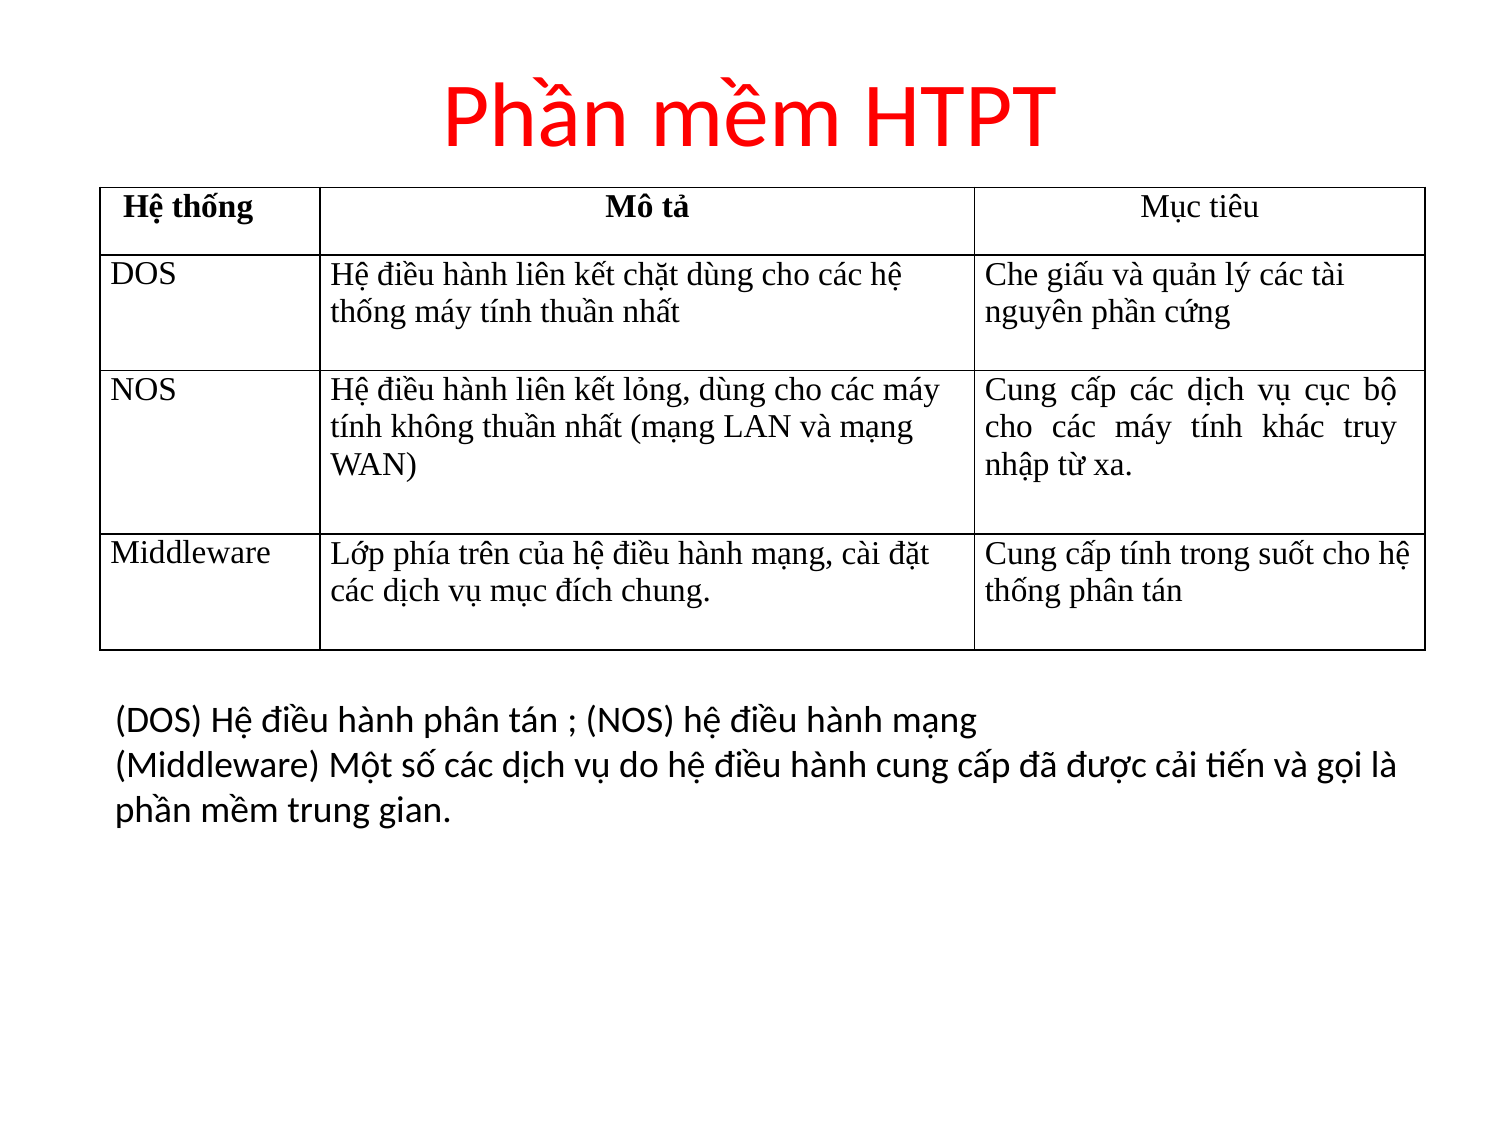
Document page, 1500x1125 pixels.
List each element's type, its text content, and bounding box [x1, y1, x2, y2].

table_cell Che giấu và quản lý các tài nguyên phần cứng [975, 256, 1424, 370]
table_cell Hệ điều hành liên kết chặt dùng cho các hệ thống máy tính thuần nhất [321, 256, 974, 370]
table_cell Cung cấp tính trong suốt cho hệ thống phân tán [975, 535, 1424, 649]
table_header Hệ thống [101, 188, 319, 254]
table_cell Hệ điều hành liên kết lỏng, dùng cho các máy tính không thuần nhất (mạng LAN và mạng WAN) [321, 371, 974, 533]
title Phần mềm HTPT [75, 45, 1425, 175]
table_cell Cung cấp các dịch vụ cục bộ cho các máy tính khác truy nhập từ xa. [975, 371, 1424, 533]
table_cell Lớp phía trên của hệ điều hành mạng, cài đặt các dịch vụ mục đích chung. [321, 535, 974, 649]
table_header Mô tả [321, 188, 974, 254]
table_cell DOS [101, 256, 319, 370]
table_cell Middleware [101, 535, 319, 649]
text_box (DOS) Hệ điều hành phân tán ; (NOS) hệ điều hành mạng (Middleware) Một số các dịch vụ do hệ điều hành cung cấp đã được cải tiến và gọi là phần mềm trung gian. [99, 687, 1425, 883]
table_header Mục tiêu [975, 188, 1424, 254]
table_cell NOS [101, 371, 319, 533]
